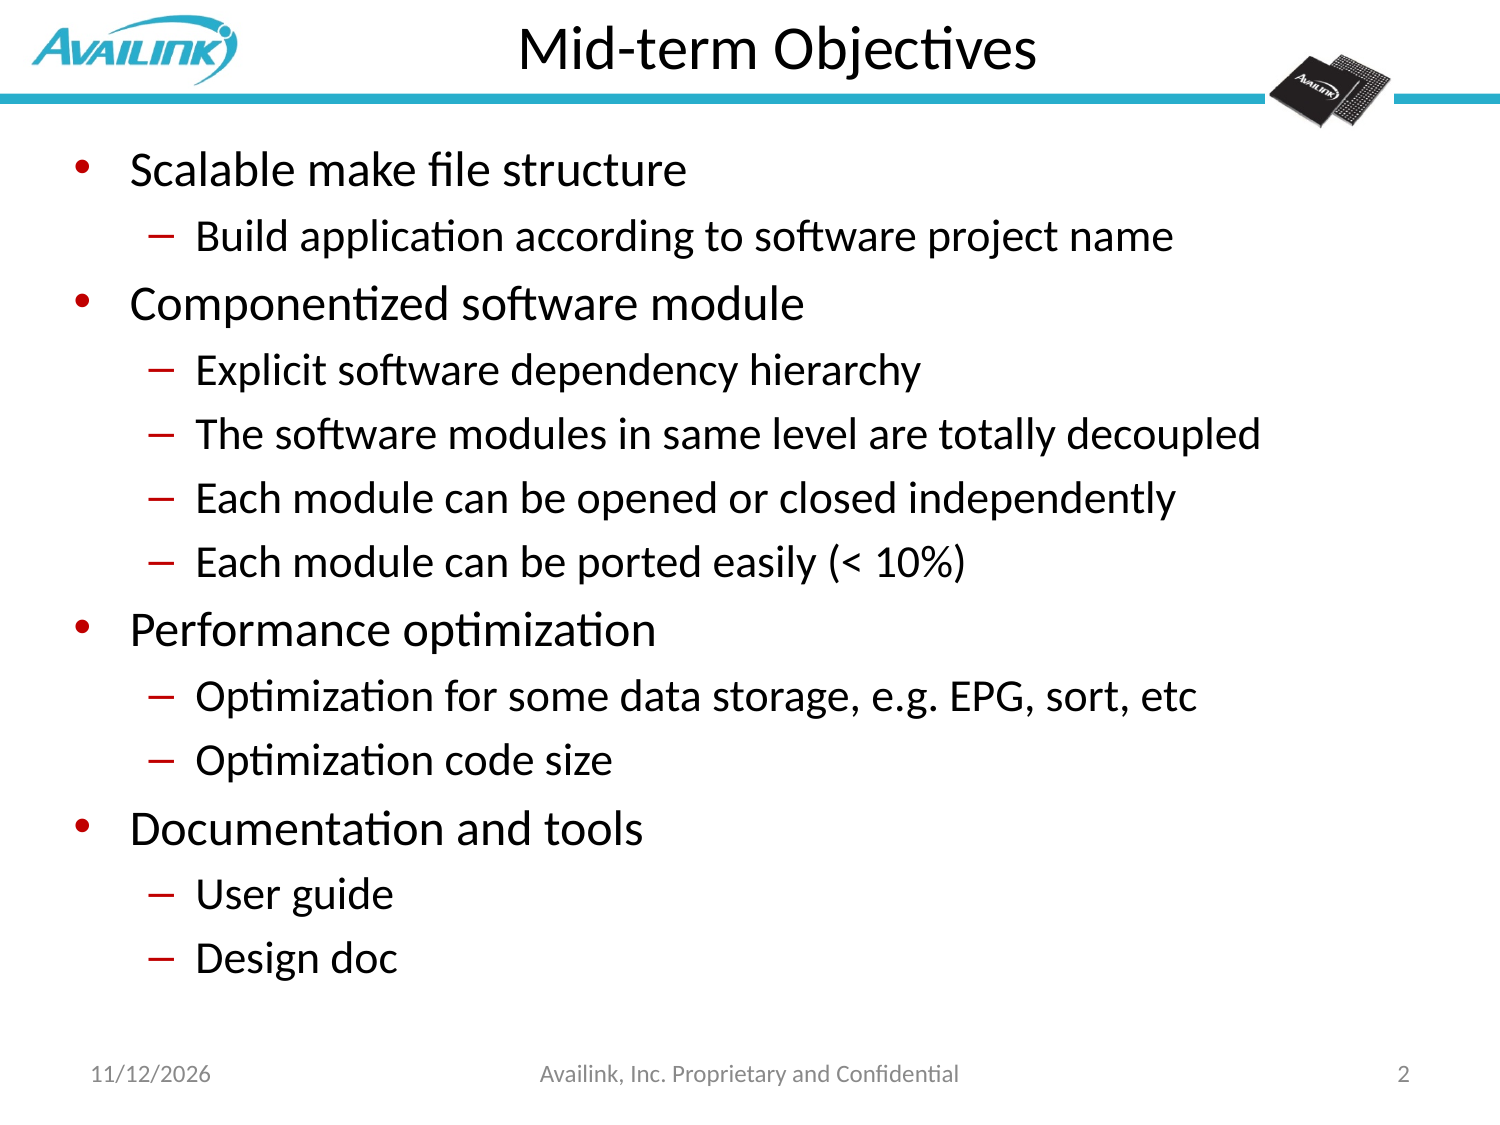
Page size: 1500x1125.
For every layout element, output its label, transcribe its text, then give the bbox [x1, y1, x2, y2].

footer Availink, Inc. Proprietary and Confidential [512, 1042, 988, 1103]
title Mid-term Objectives [302, 0, 1254, 106]
picture [1265, 35, 1394, 128]
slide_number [75, 1042, 425, 1103]
slide_number 2 [1074, 1042, 1425, 1103]
list Scalable make file structure Build application according to software project name Componentized software module Explicit software dependency hierarchy The software modules in same level are totally decoupled Each module can be opened or closed independently Each module can be ported easily (< 10%) Performance optimization Optimization for some data storage, e.g. EPG, sort, etc Optimization code size Documentation and tools User guide Design doc [58, 128, 1442, 1032]
picture [23, 11, 245, 89]
